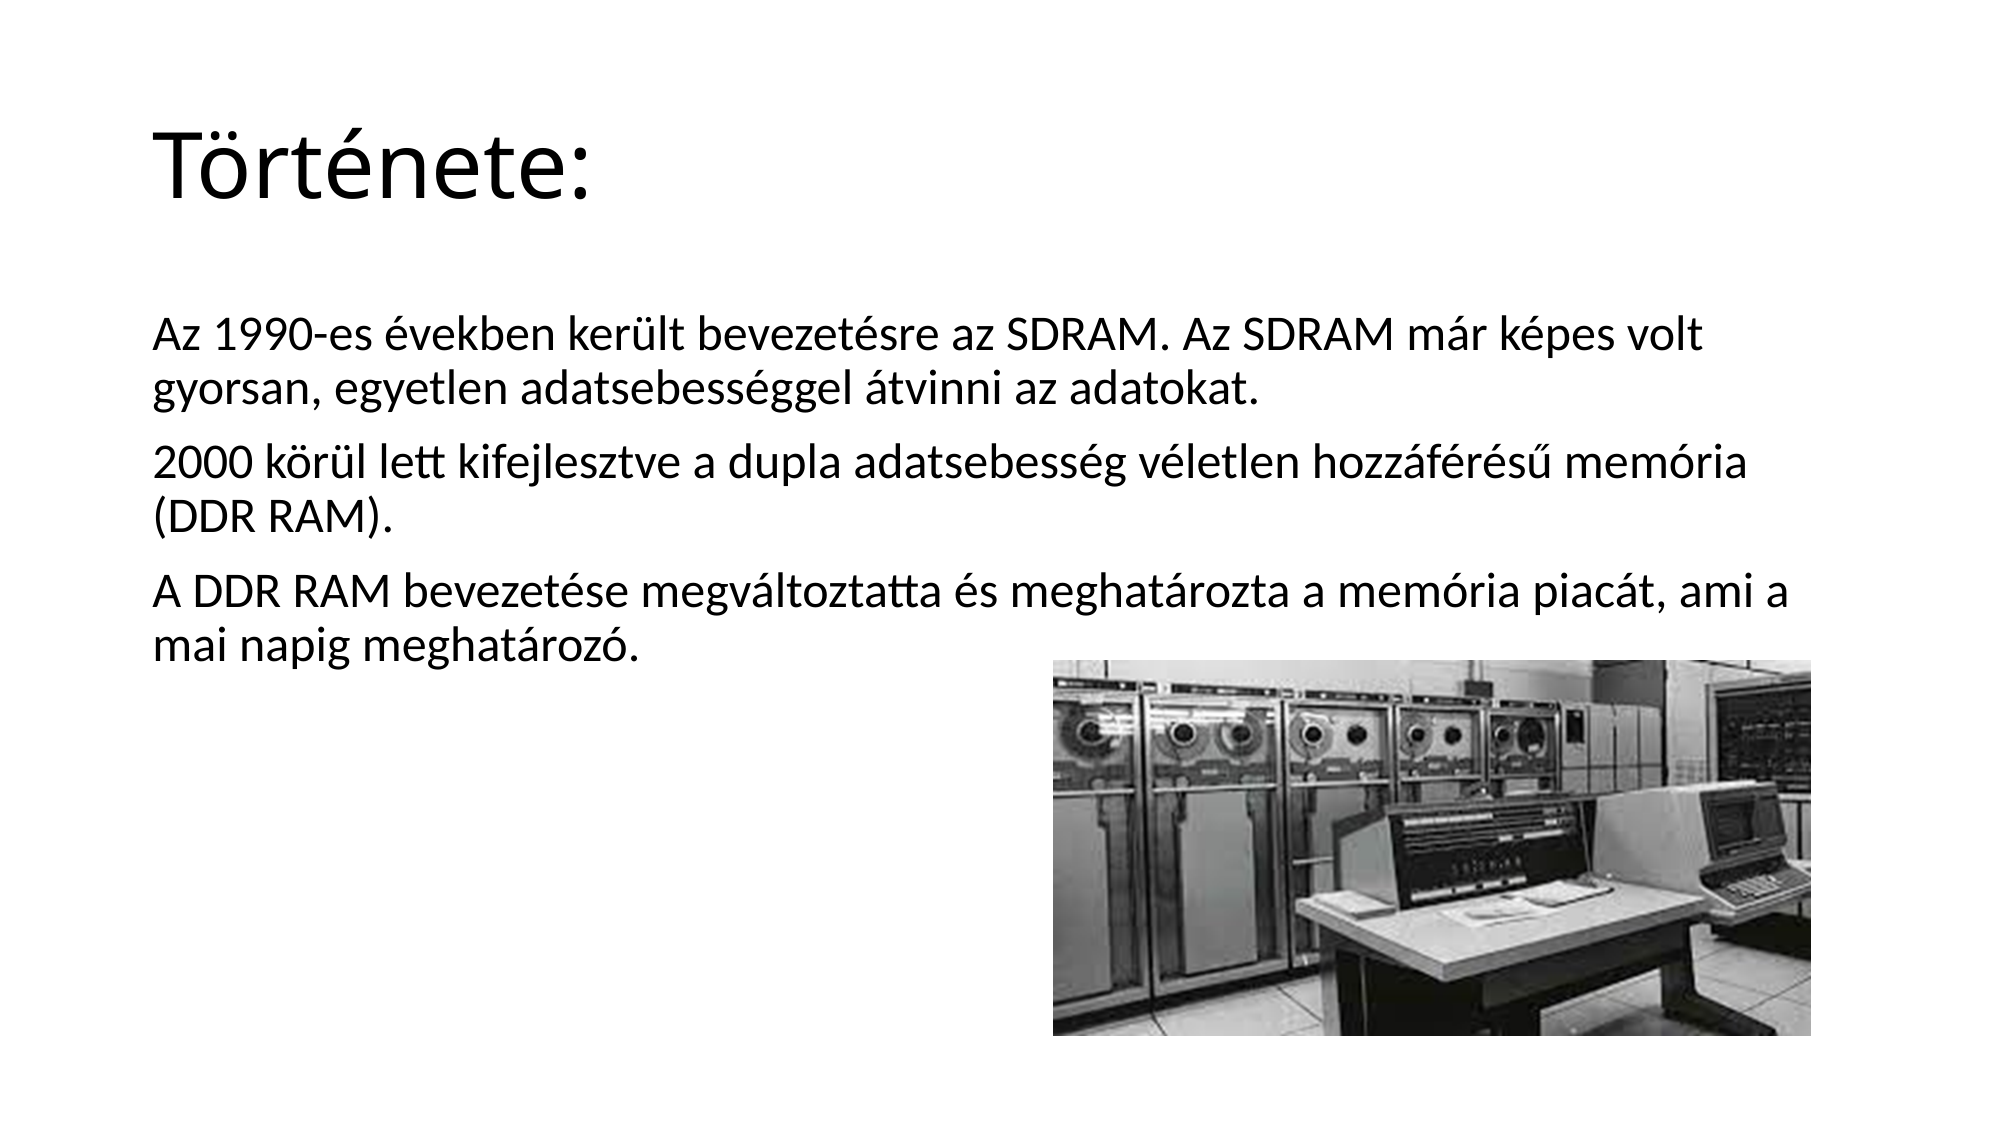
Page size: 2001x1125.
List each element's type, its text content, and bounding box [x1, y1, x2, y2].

title Története: [137, 59, 1863, 278]
picture [1053, 660, 1811, 1036]
list Az 1990-es években került bevezetésre az SDRAM. Az SDRAM már képes volt gyorsan, egyetlen adatsebességgel átvinni az adatokat. 2000 körül lett kifejlesztve a dupla adatsebesség véletlen hozzáférésű memória (DDR RAM). A DDR RAM bevezetése megváltoztatta és meghatározta a memória piacát, ami a mai napig meghatározó. [137, 299, 1863, 1014]
